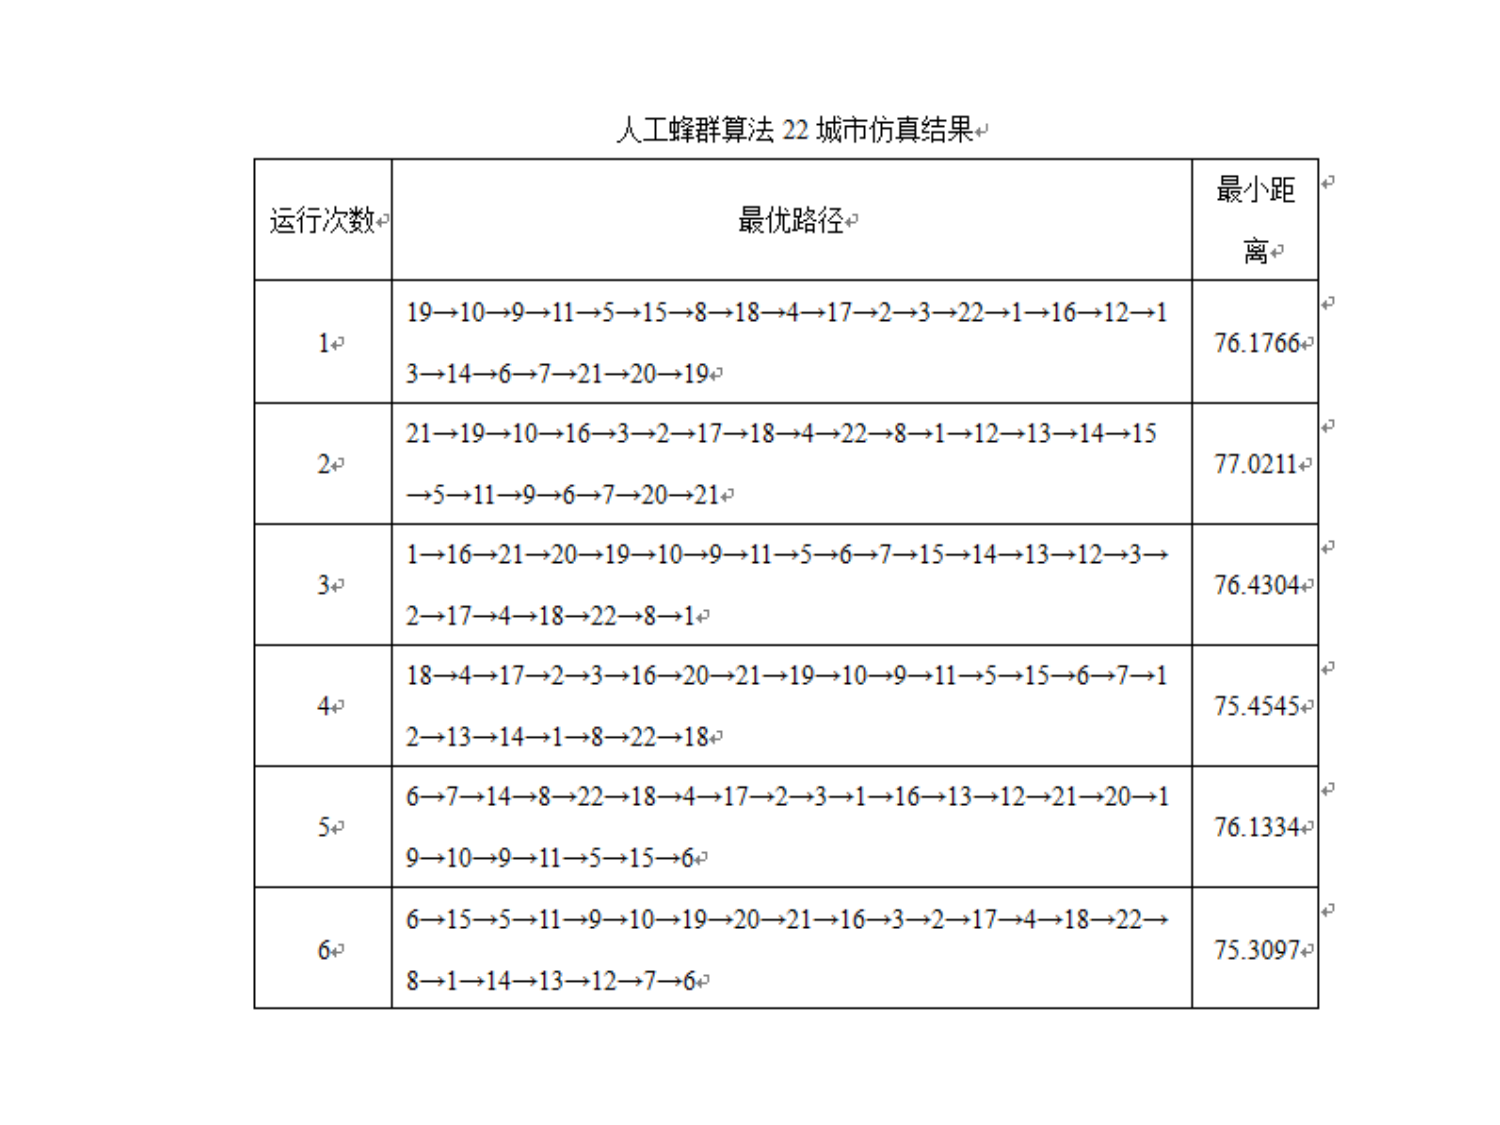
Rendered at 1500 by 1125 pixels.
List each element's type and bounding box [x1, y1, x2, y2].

picture [237, 99, 1363, 1026]
